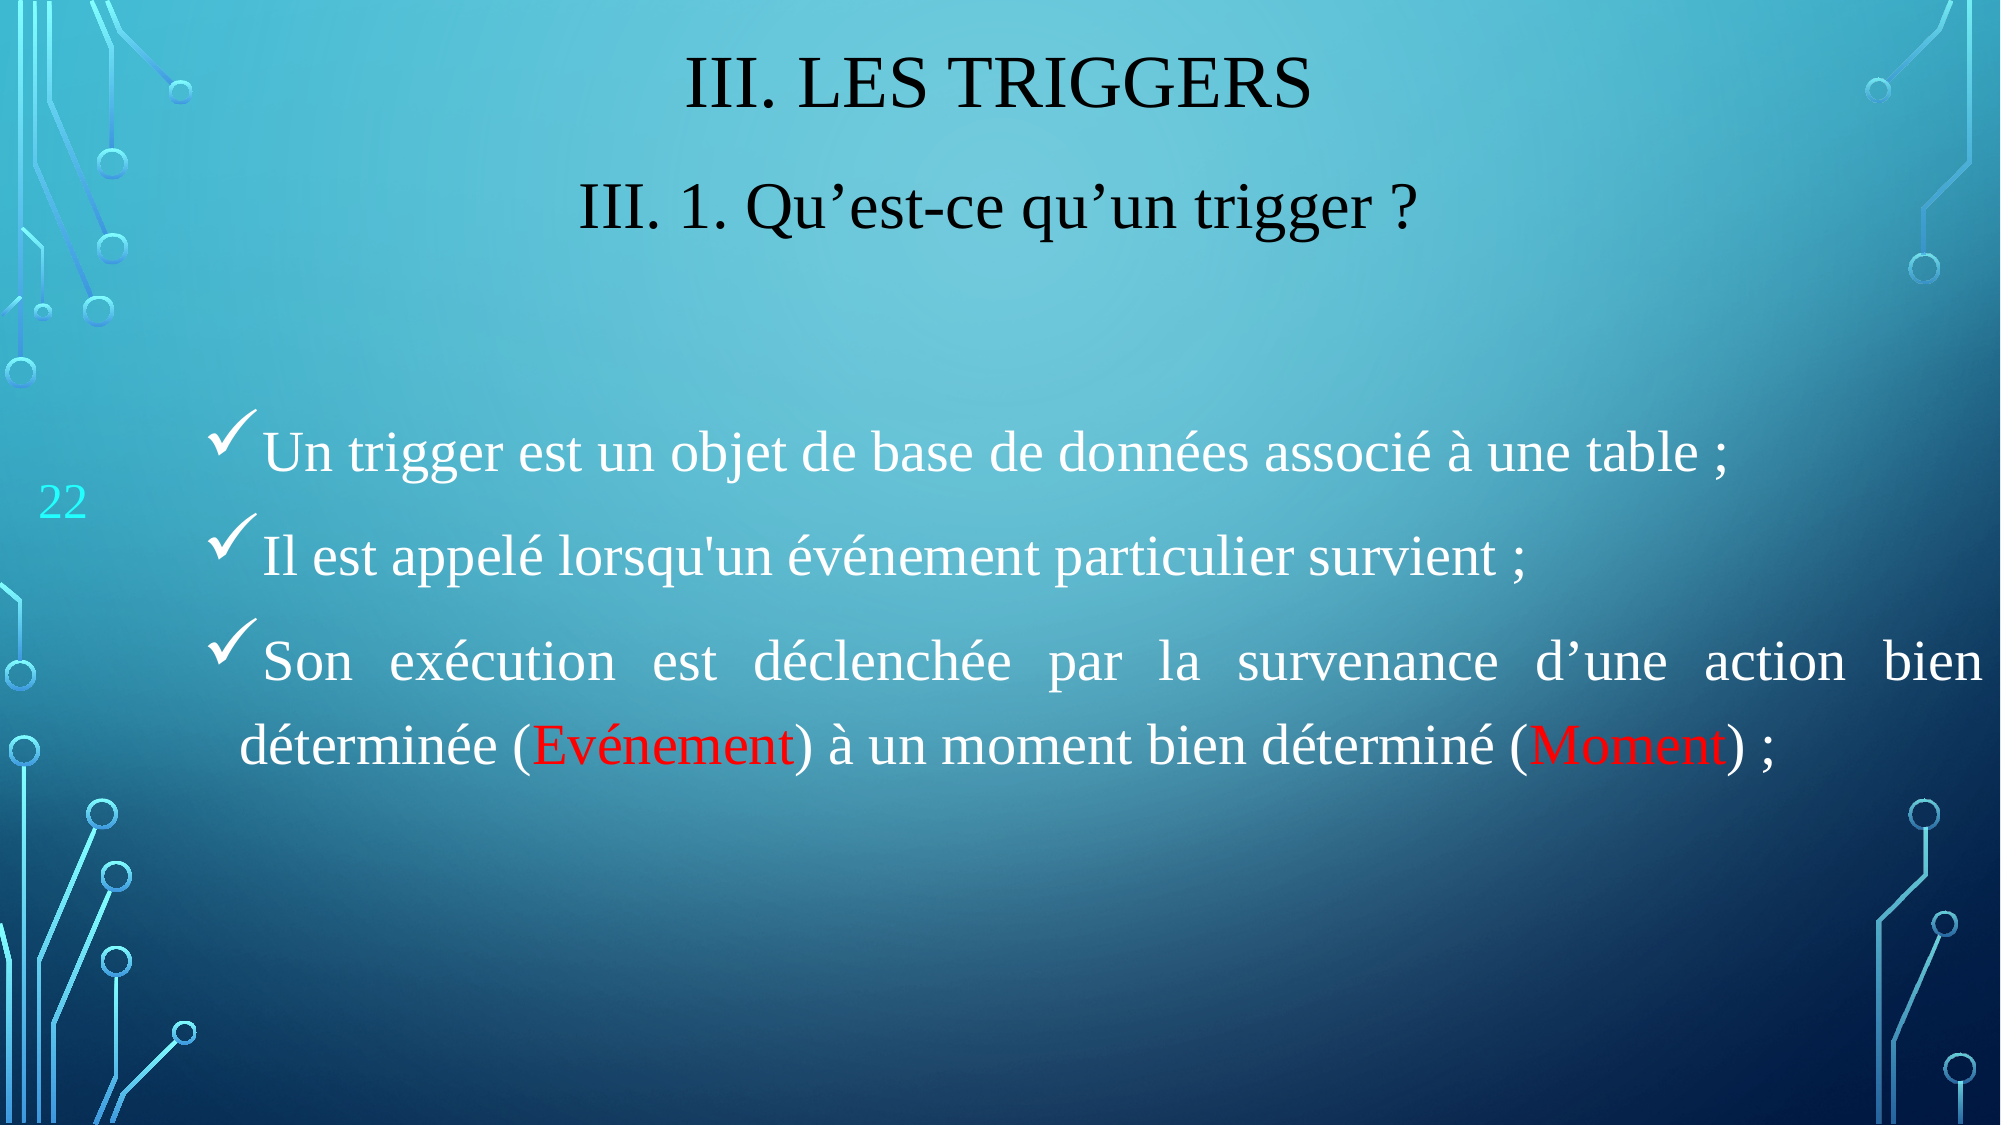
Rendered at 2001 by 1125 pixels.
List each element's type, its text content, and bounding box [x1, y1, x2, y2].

slide_number 22 [0, 468, 127, 529]
list Un trigger est un objet de base de données associé à une table ; Il est appelé lorsqu'un événement particulier survient ; Son exécution est déclenchée par la survenance d’une action bien déterminée (Evénement) à un moment bien déterminé (Moment) ; [187, 391, 2000, 1125]
title III. Les triggers [187, 0, 1813, 138]
text_box III. 1. Qu’est-ce qu’un trigger ? [187, 138, 1813, 253]
